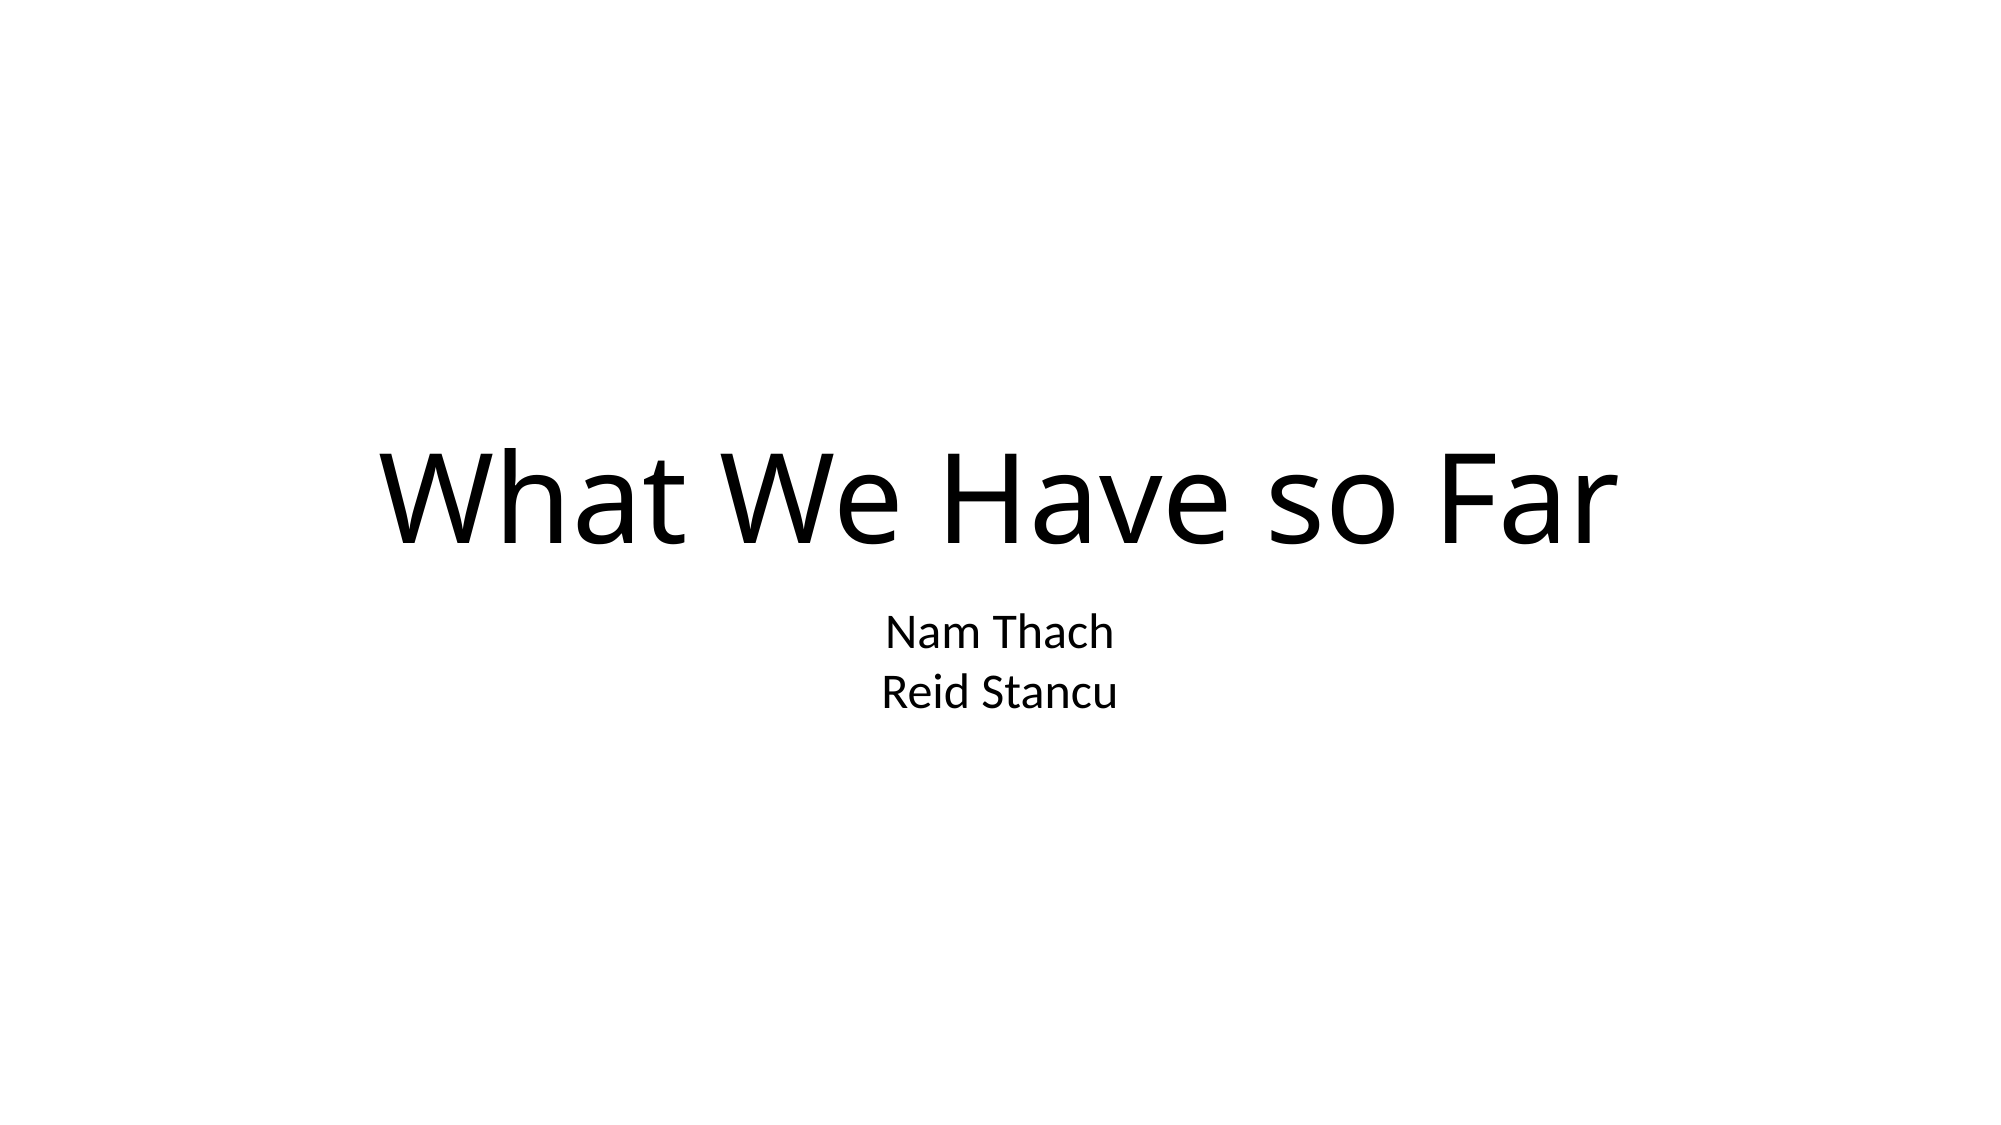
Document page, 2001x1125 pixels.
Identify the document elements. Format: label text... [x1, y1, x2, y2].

text_box What We Have so Far [249, 184, 1750, 576]
text_box Nam Thach Reid Stancu [249, 590, 1750, 863]
